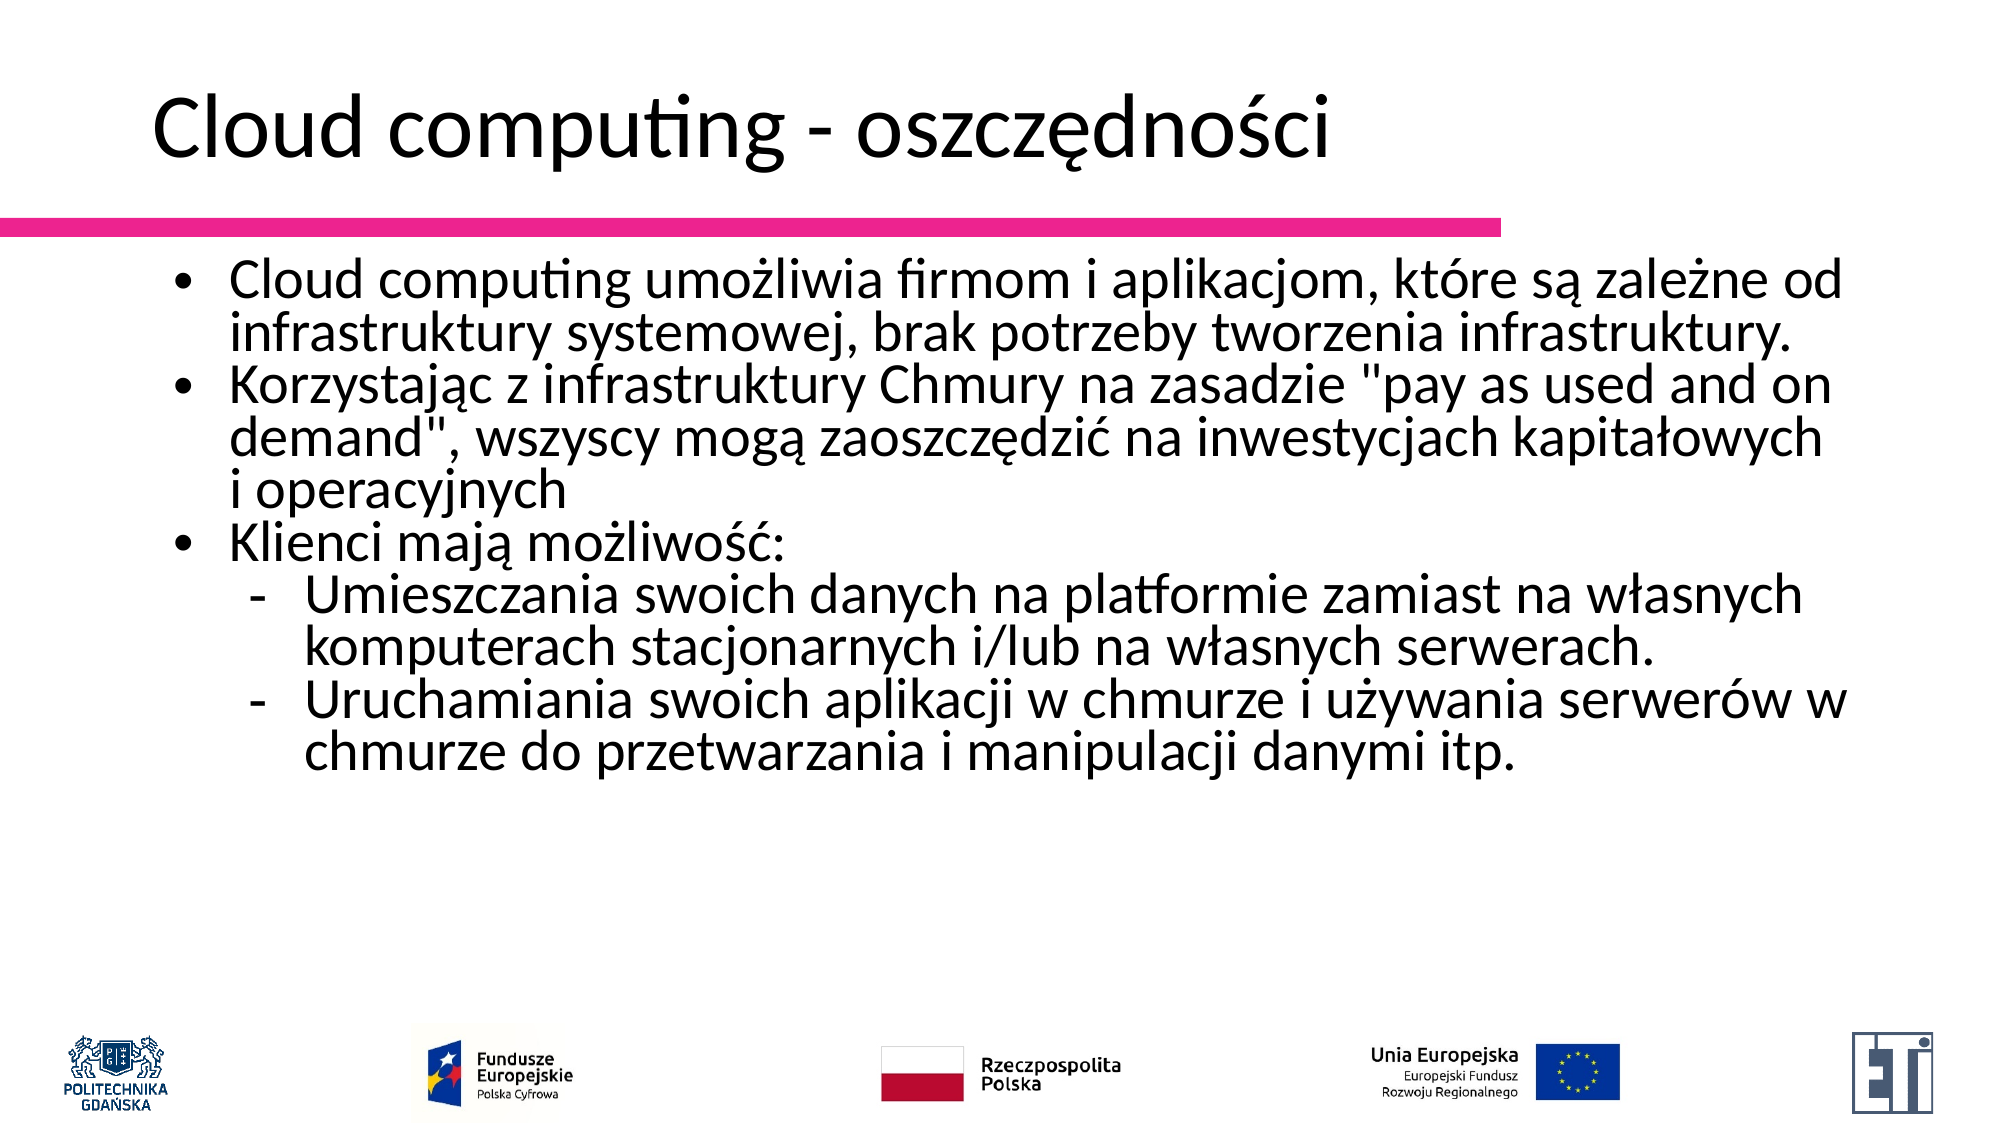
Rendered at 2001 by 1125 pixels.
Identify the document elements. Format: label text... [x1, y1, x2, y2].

picture [1852, 1032, 1934, 1114]
picture [411, 1023, 589, 1123]
title Cloud computing - oszczędności [137, 59, 1863, 206]
picture [36, 1016, 196, 1125]
picture [862, 1027, 1138, 1119]
list Cloud computing umożliwia firmom i aplikacjom, które są zależne od infrastruktury systemowej, brak potrzeby tworzenia infrastruktury. Korzystając z infrastruktury Chmury na zasadzie "pay as used and on demand", wszyscy mogą zaoszczędzić na inwestycjach kapitałowych i operacyjnych Klienci mają możliwość: Umieszczania swoich danych na platformie zamiast na własnych komputerach stacjonarnych i/lub na własnych serwerach. Uruchamiania swoich aplikacji w chmurze i używania serwerów w chmurze do przetwarzania i manipulacji danymi itp. [139, 249, 1865, 1014]
picture [1353, 1025, 1638, 1118]
